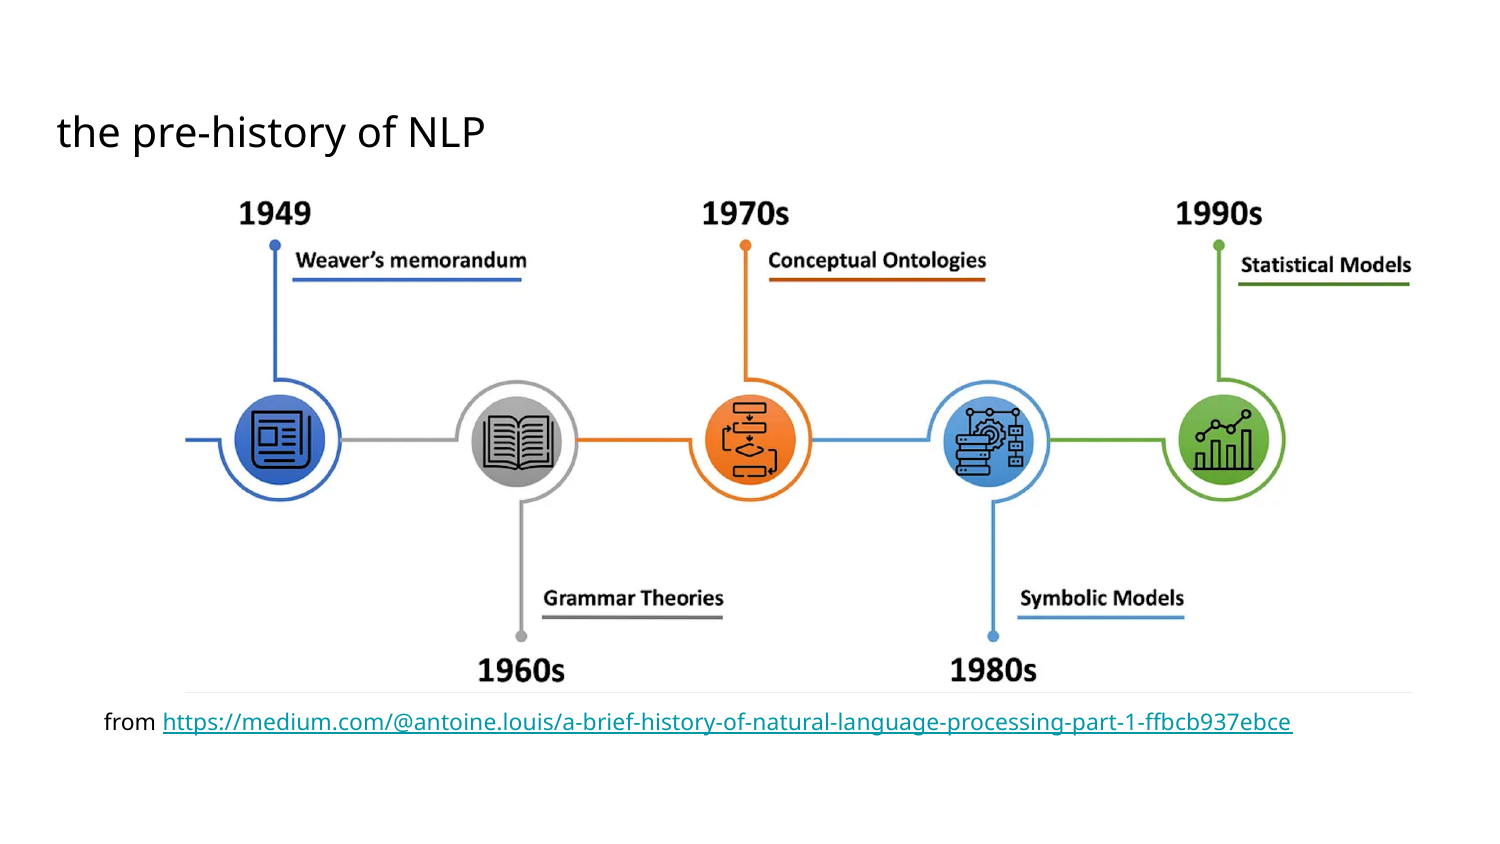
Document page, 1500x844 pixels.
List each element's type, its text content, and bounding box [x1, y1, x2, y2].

picture [185, 196, 1414, 693]
text_box from https://medium.com/@antoine.louis/a-brief-history-of-natural-language-processing-part-1-ffbcb937ebce [88, 692, 1465, 754]
title the pre-history of NLP [41, 90, 1440, 185]
